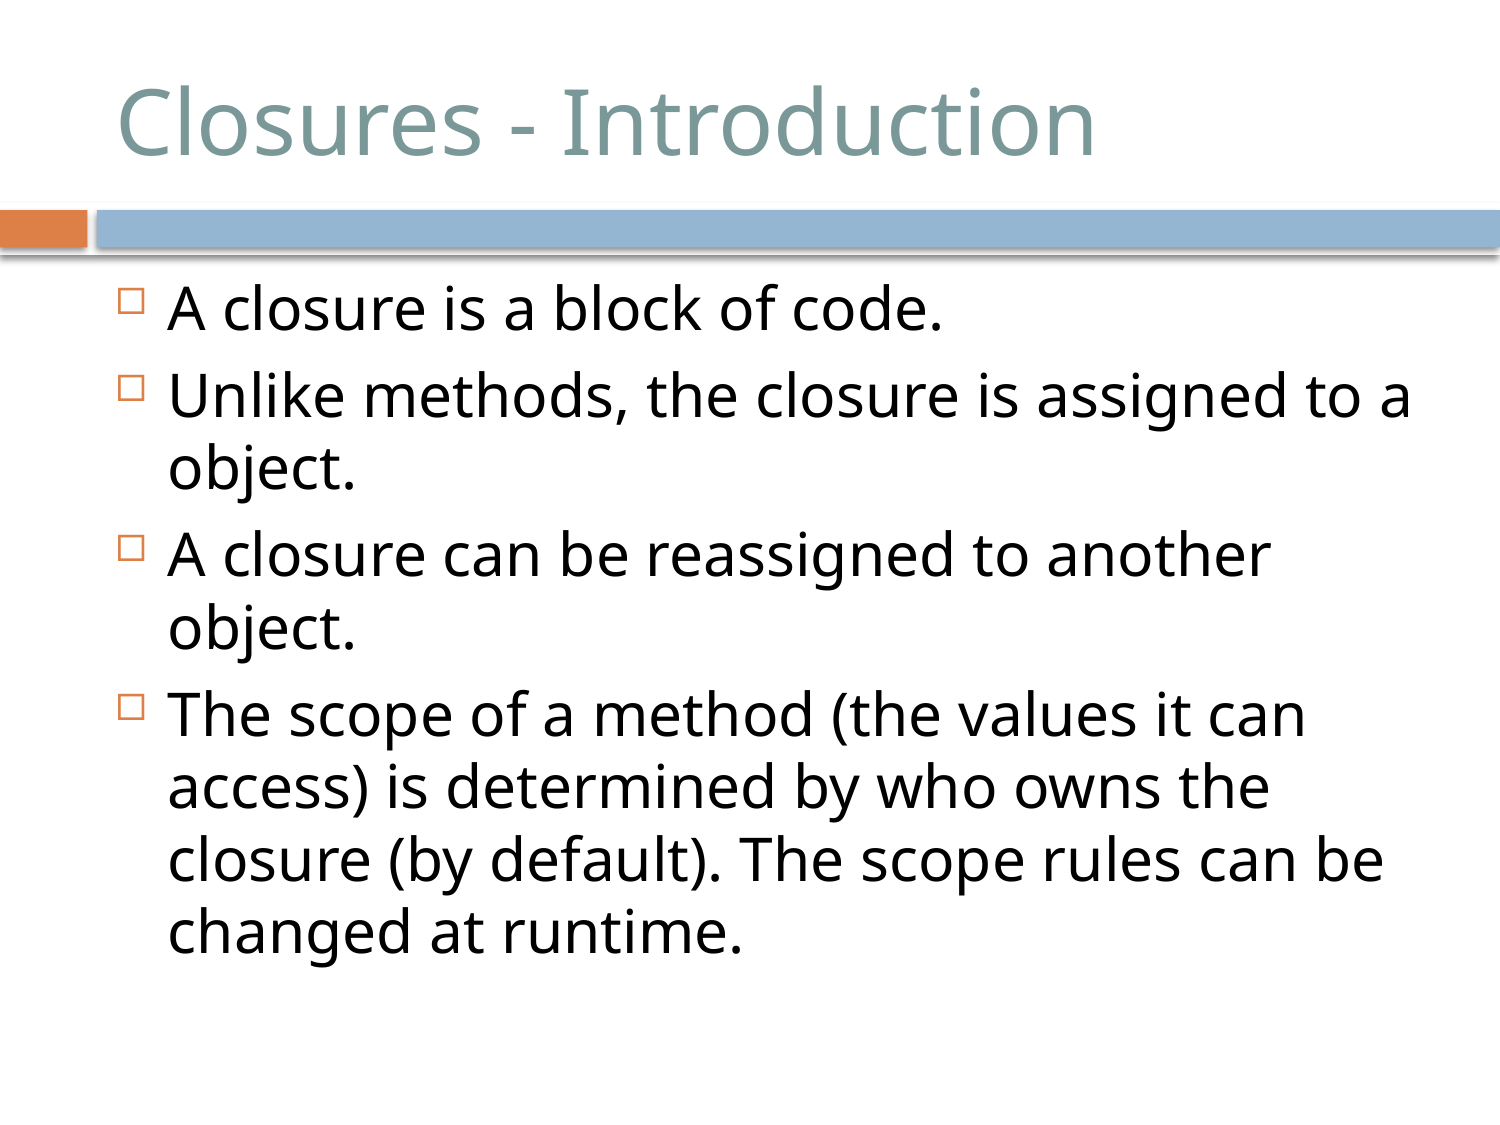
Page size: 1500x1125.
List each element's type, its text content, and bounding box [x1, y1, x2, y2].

title Closures - Introduction [100, 37, 1438, 200]
list A closure is a block of code. Unlike methods, the closure is assigned to a object. A closure can be reassigned to another object. The scope of a method (the values it can access) is determined by who owns the closure (by default). The scope rules can be changed at runtime. [100, 262, 1438, 1000]
